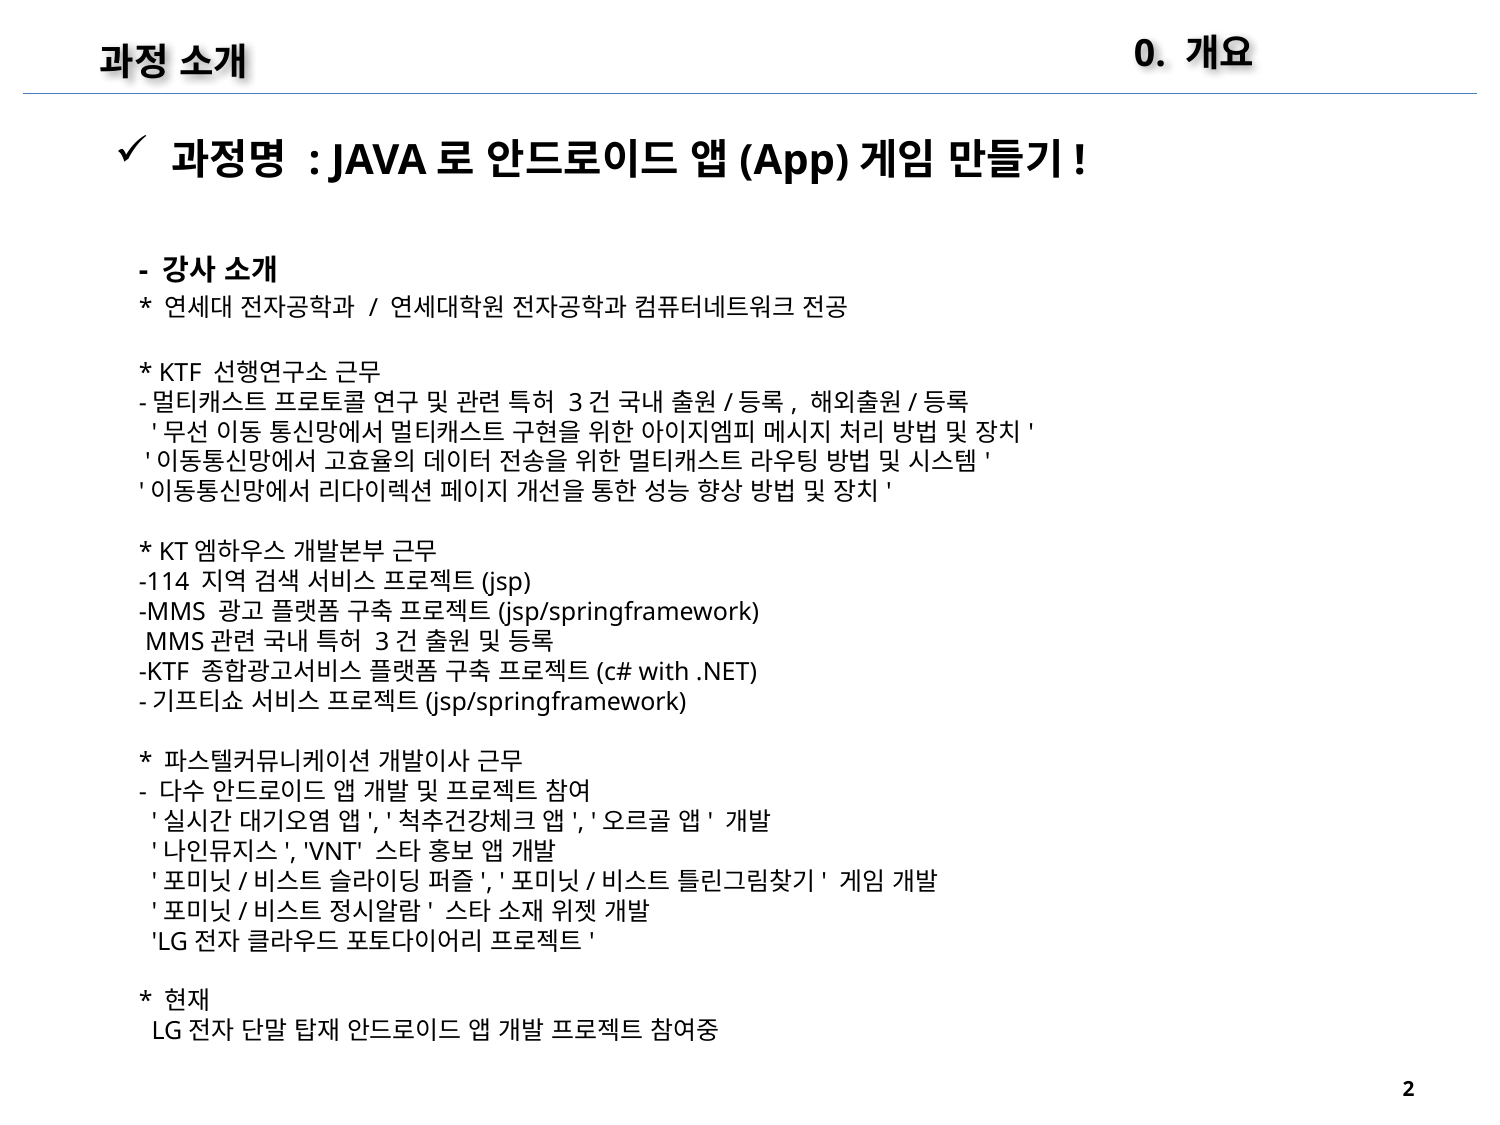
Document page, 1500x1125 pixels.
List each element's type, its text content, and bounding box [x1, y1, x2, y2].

text_box - 강사 소개 * 연세대 전자공학과 / 연세대학원 전자공학과 컴퓨터네트워크 전공 * KTF 선행연구소 근무 -멀티캐스트 프로토콜 연구 및 관련 특허 3건 국내 출원/등록, 해외출원/등록 '무선 이동 통신망에서 멀티캐스트 구현을 위한 아이지엠피 메시지 처리 방법 및 장치' '이동통신망에서 고효율의 데이터 전송을 위한 멀티캐스트 라우팅 방법 및 시스템' '이동통신망에서 리다이렉션 페이지 개선을 통한 성능 향상 방법 및 장치' * KT엠하우스 개발본부 근무 -114 지역 검색 서비스 프로젝트(jsp) -MMS 광고 플랫폼 구축 프로젝트(jsp/springframework) MMS관련 국내 특허 3건 출원 및 등록 -KTF 종합광고서비스 플랫폼 구축 프로젝트(c# with .NET) -기프티쇼 서비스 프로젝트(jsp/springframework) * 파스텔커뮤니케이션 개발이사 근무 - 다수 안드로이드 앱 개발 및 프로젝트 참여 '실시간 대기오염 앱', '척추건강체크 앱', '오르골 앱' 개발 '나인뮤지스', 'VNT' 스타 홍보 앱 개발 '포미닛/비스트 슬라이딩 퍼즐', '포미닛/비스트 틀린그림찾기' 게임 개발 '포미닛/비스트 정시알람' 스타 소재 위젯 개발 'LG전자 클라우드 포토다이어리 프로젝트' * 현재 LG전자 단말 탑재 안드로이드 앱 개발 프로젝트 참여중 [123, 208, 1365, 1071]
text_box 0. 개요 [1119, 21, 1269, 82]
list 과정명 : JAVA로 안드로이드 앱(App)게임 만들기! [100, 125, 1388, 220]
text_box 과정 소개 [85, 30, 264, 91]
